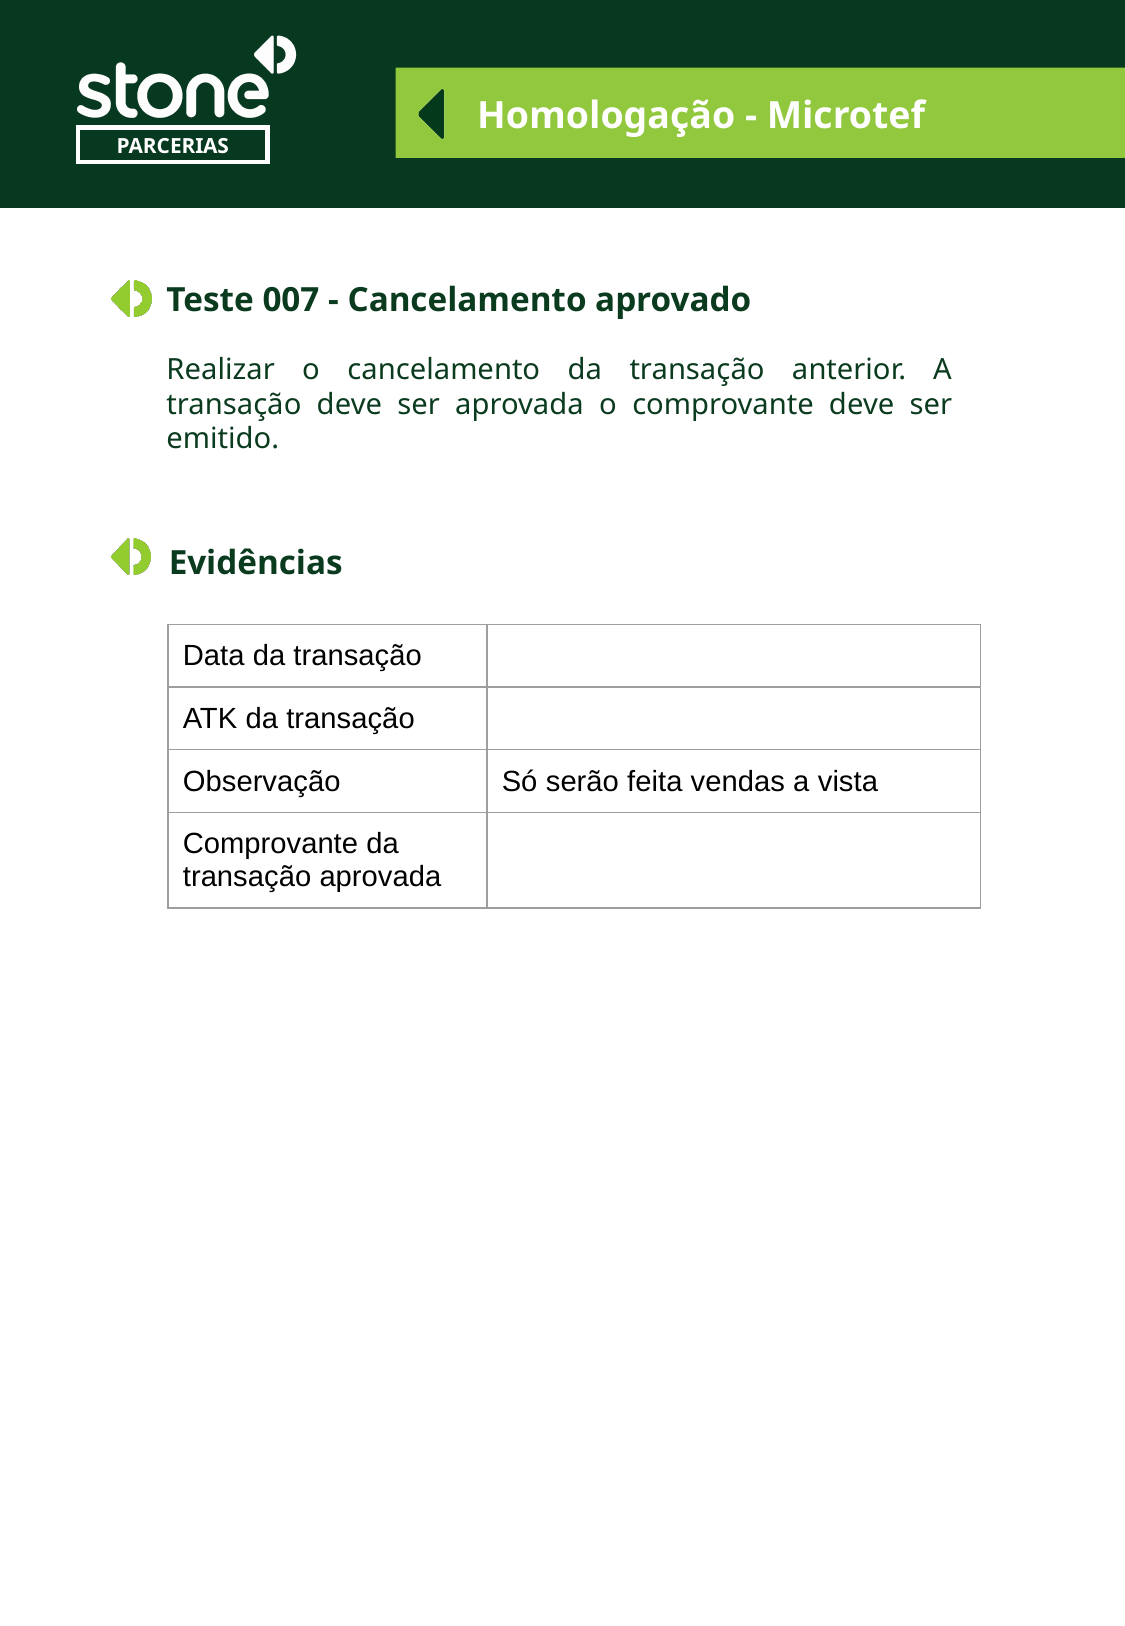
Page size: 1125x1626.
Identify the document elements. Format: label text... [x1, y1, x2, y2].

table_cell Observação [169, 750, 486, 812]
text_box Homologação - Microtef [461, 83, 1094, 145]
table_header [488, 625, 980, 686]
table_cell Só serão feita vendas a vista [488, 750, 980, 812]
picture [111, 538, 152, 575]
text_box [4, 0, 369, 192]
table_cell [488, 688, 980, 749]
text_box Teste 007 - Cancelamento aprovado [151, 270, 975, 327]
picture [110, 280, 152, 317]
table_header Data da transação [169, 625, 486, 686]
text_box [395, 67, 1125, 158]
picture [418, 89, 449, 140]
text_box [0, 0, 1125, 208]
text_box Evidências [153, 533, 951, 589]
table_cell ATK da transação [169, 688, 486, 749]
table_cell Comprovante da transação aprovada [169, 813, 486, 907]
text_box Realizar o cancelamento da transação anterior. A transação deve ser aprovada o comprovante deve ser emitido. [151, 342, 968, 403]
table_cell [488, 813, 980, 907]
